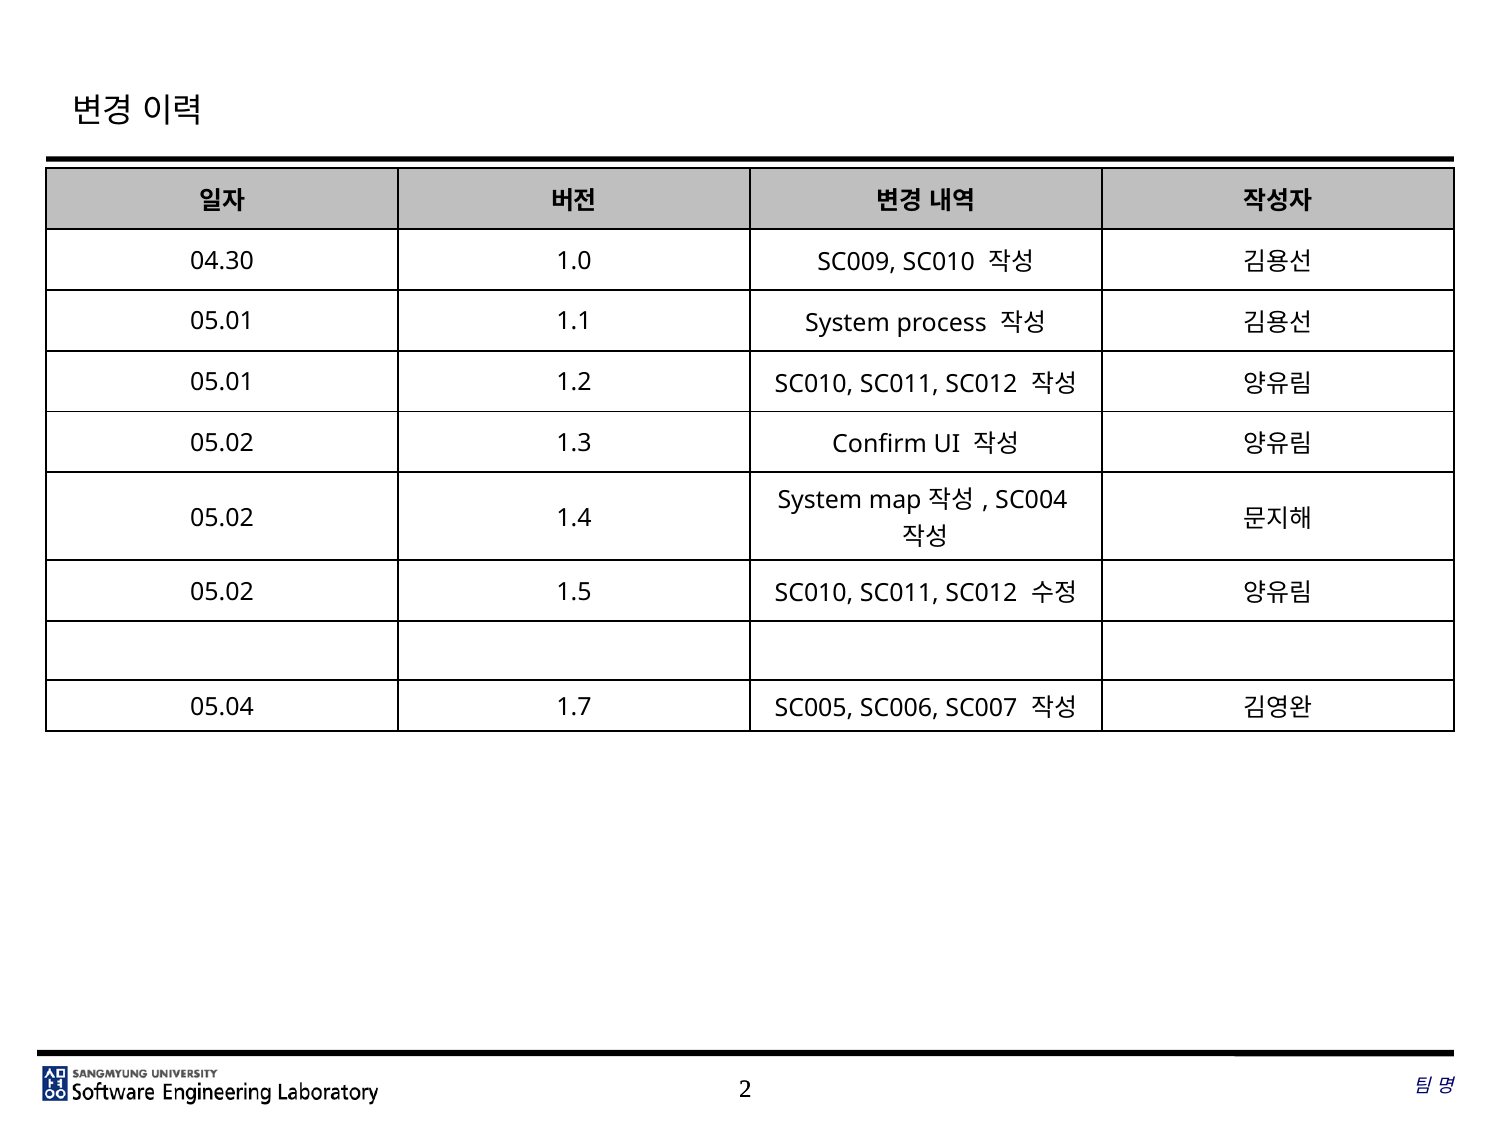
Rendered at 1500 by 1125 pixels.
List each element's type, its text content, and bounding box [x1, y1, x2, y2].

table_cell [1103, 622, 1453, 679]
table_header 일자 [47, 169, 397, 228]
table_cell 1.3 [399, 412, 749, 471]
table_cell SC010, SC011, SC012 작성 [751, 352, 1101, 411]
table_cell 1.1 [399, 291, 749, 350]
table_cell 05.01 [47, 291, 397, 350]
table_cell 김영완 [1103, 681, 1453, 730]
table_cell System map작성, SC004작성 [751, 473, 1101, 559]
table_cell 05.04 [47, 681, 397, 730]
table_cell [47, 622, 397, 679]
table_cell 양유림 [1103, 352, 1453, 411]
table_cell 1.0 [399, 230, 749, 289]
table_cell 1.4 [399, 473, 749, 559]
table_cell Confirm UI 작성 [751, 412, 1101, 471]
table_header 변경 내역 [751, 169, 1101, 228]
table_cell 1.7 [399, 681, 749, 730]
table_cell 김용선 [1103, 291, 1453, 350]
table_cell 김용선 [1103, 230, 1453, 289]
table_cell 양유림 [1103, 561, 1453, 620]
table_cell 1.5 [399, 561, 749, 620]
table_cell SC009, SC010 작성 [751, 230, 1101, 289]
table_cell 양유림 [1103, 412, 1453, 471]
table_cell 05.02 [47, 473, 397, 559]
title 변경 이력 [57, 73, 1190, 149]
picture [42, 1066, 382, 1106]
table_cell System process 작성 [751, 291, 1101, 350]
table_cell 문지해 [1103, 473, 1453, 559]
table_cell 04.30 [47, 230, 397, 289]
table_cell 05.02 [47, 412, 397, 471]
table_cell 1.2 [399, 352, 749, 411]
table_cell 05.02 [47, 561, 397, 620]
table_cell SC005, SC006, SC007 작성 [751, 681, 1101, 730]
footer 팀 명 [994, 1060, 1454, 1110]
table_header 작성자 [1103, 169, 1453, 228]
table_cell SC010, SC011, SC012 수정 [751, 561, 1101, 620]
table_cell [399, 622, 749, 679]
table_header 버전 [399, 169, 749, 228]
table_cell 05.01 [47, 352, 397, 411]
table_cell [751, 622, 1101, 679]
